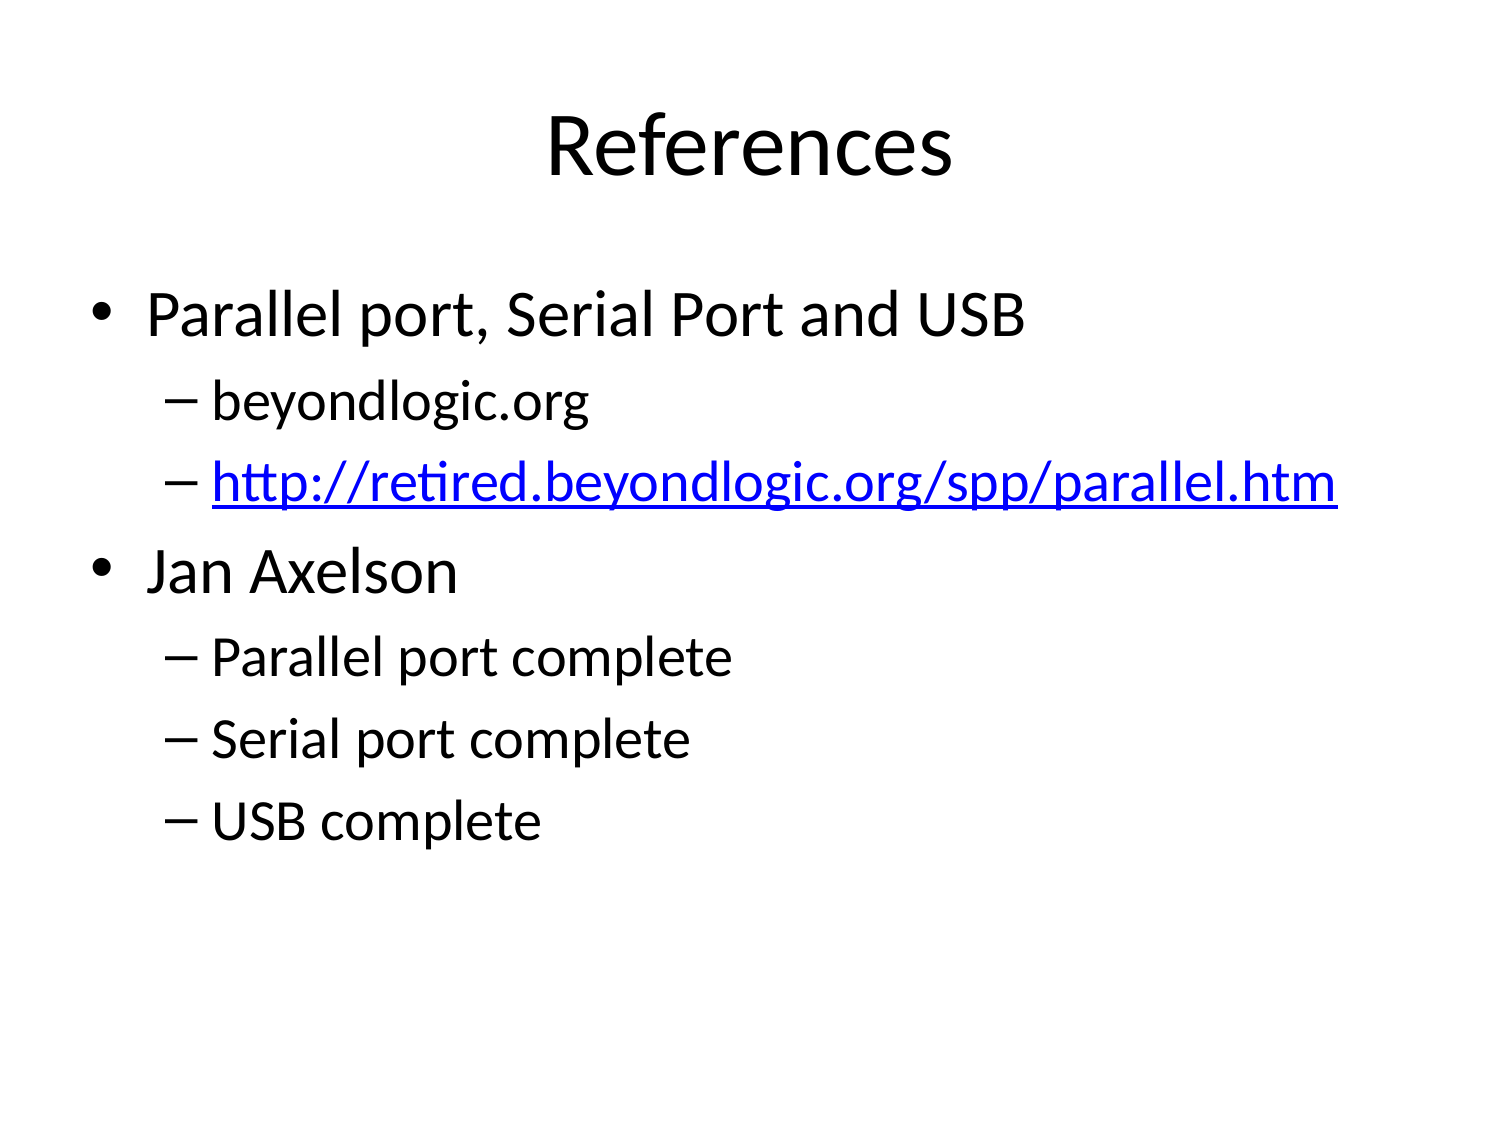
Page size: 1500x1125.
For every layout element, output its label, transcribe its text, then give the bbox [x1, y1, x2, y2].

title References [75, 45, 1425, 233]
list Parallel port, Serial Port and USB beyondlogic.org http://retired.beyondlogic.org/spp/parallel.htm Jan Axelson Parallel port complete Serial port complete USB complete [75, 262, 1425, 1005]
